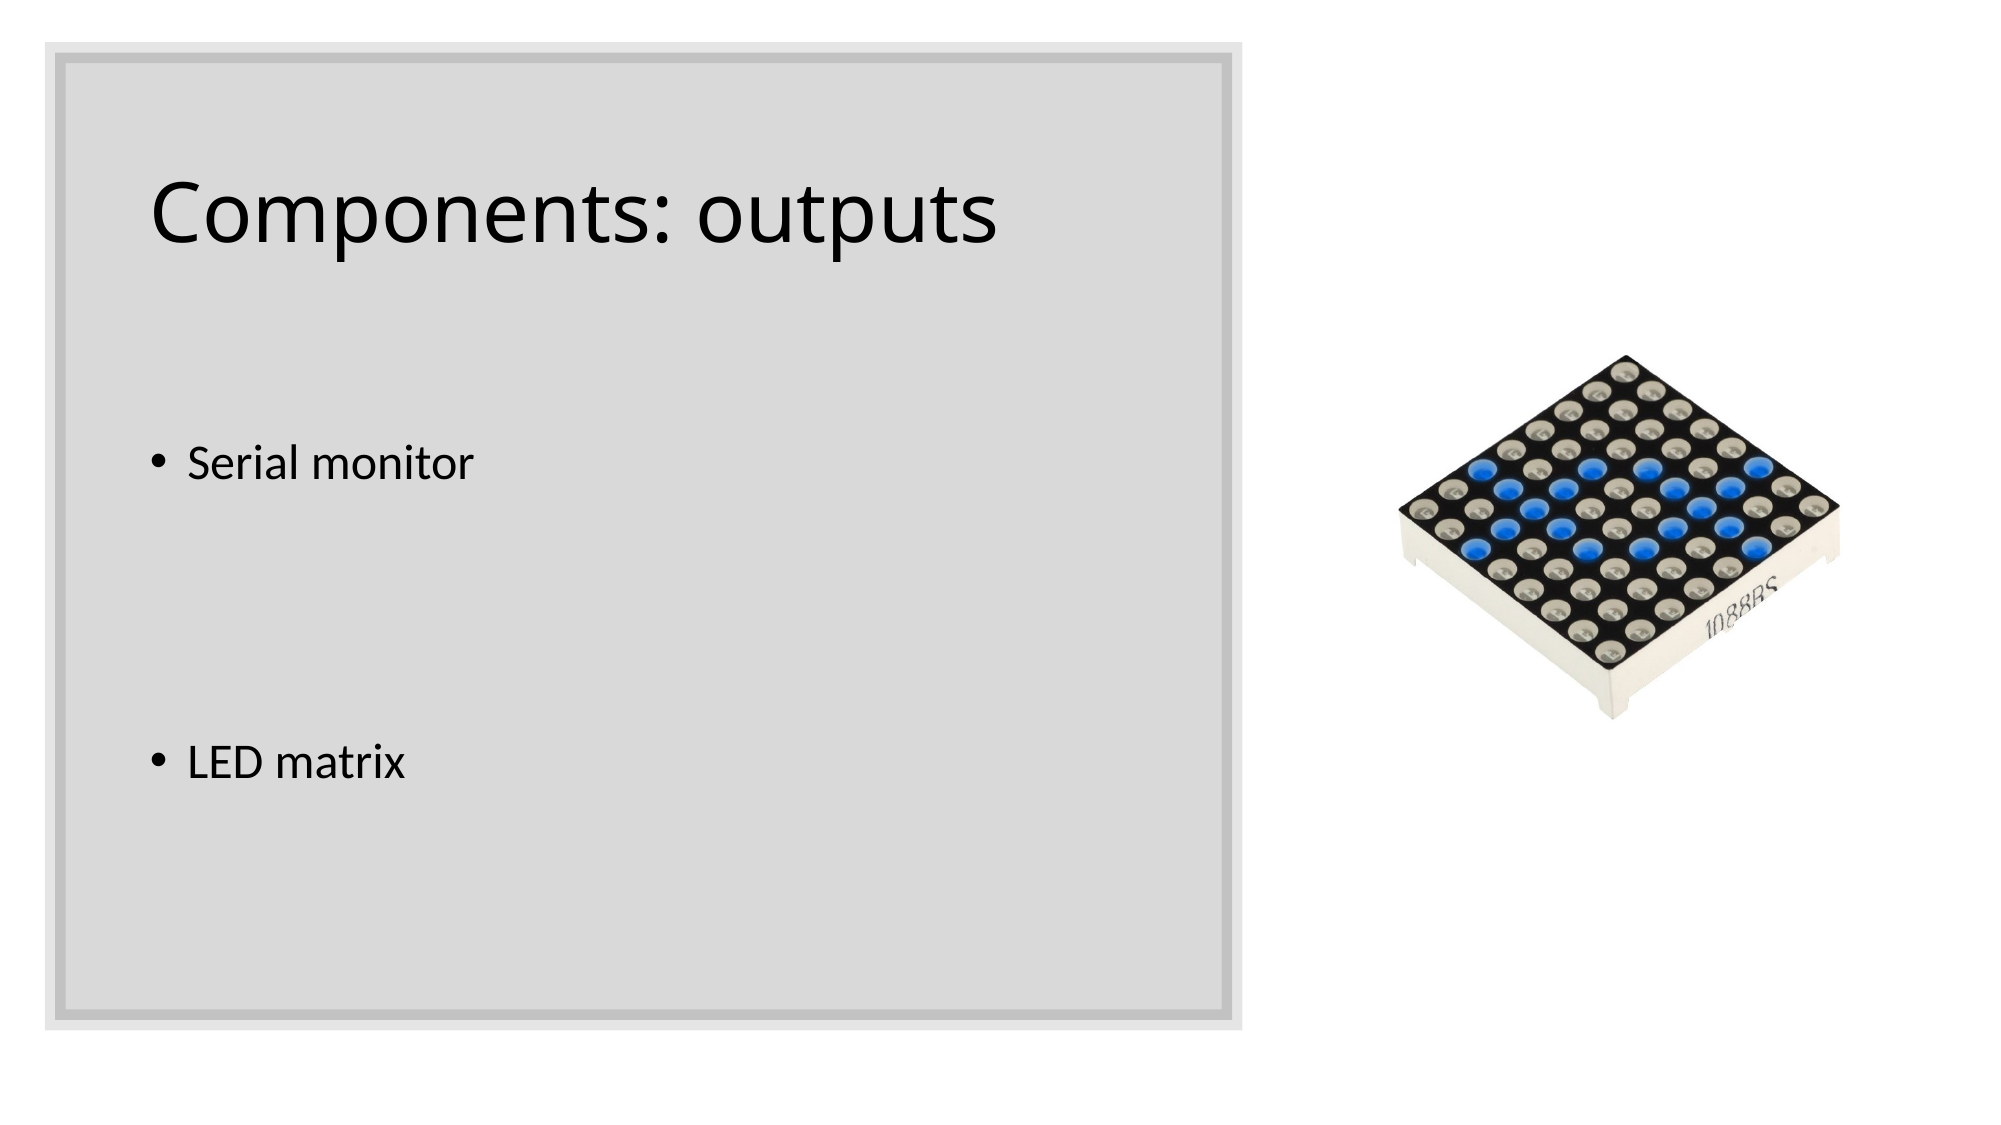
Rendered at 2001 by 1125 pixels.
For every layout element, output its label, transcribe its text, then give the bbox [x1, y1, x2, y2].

title Components: outputs [134, 105, 1153, 326]
picture [1356, 326, 1885, 747]
text_box [54, 52, 1233, 1021]
list Serial monitor LED matrix [134, 348, 1153, 943]
